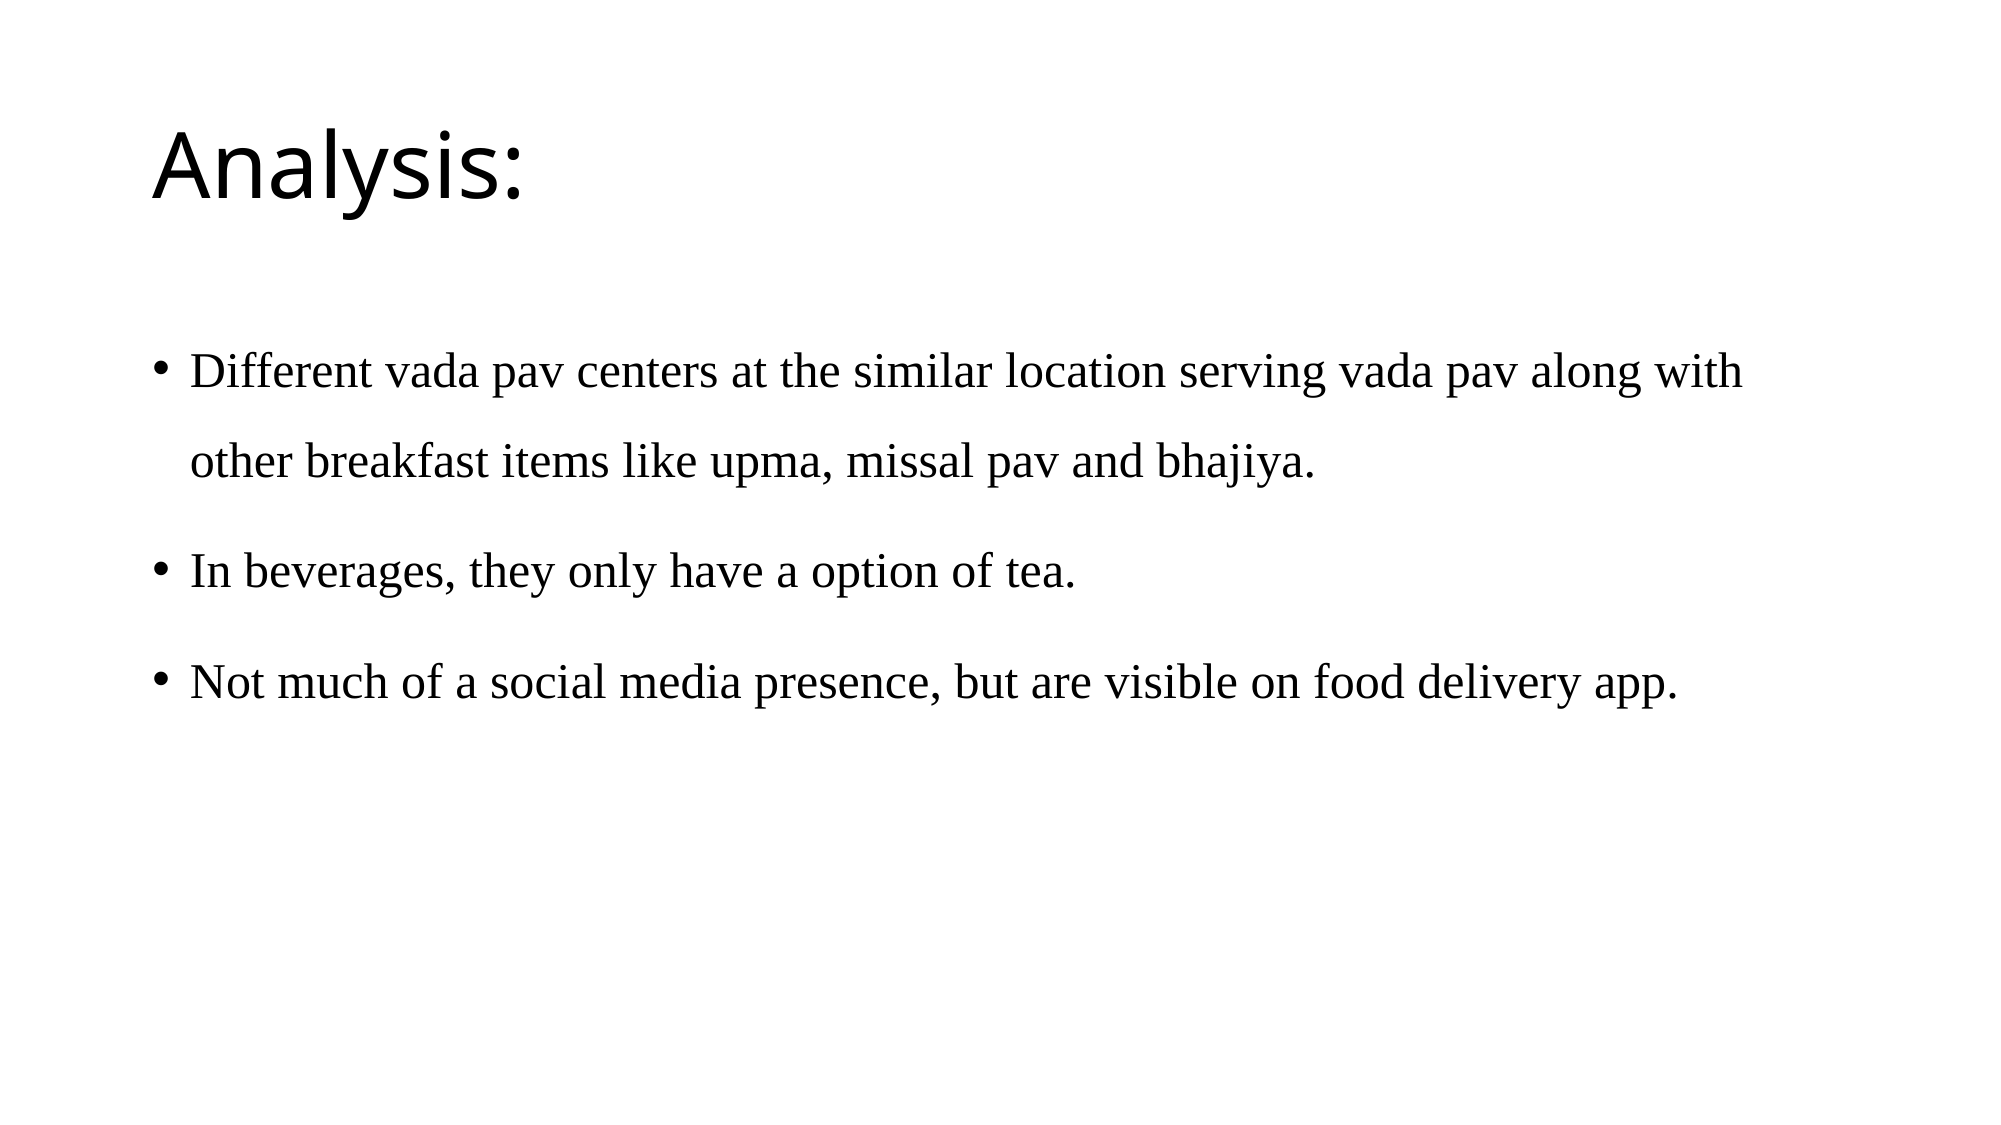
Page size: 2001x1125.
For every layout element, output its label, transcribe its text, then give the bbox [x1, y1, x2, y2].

title Analysis: [137, 59, 1863, 278]
list Different vada pav centers at the similar location serving vada pav along with other breakfast items like upma, missal pav and bhajiya. In beverages, they only have a option of tea. Not much of a social media presence, but are visible on food delivery app. [137, 299, 1863, 1014]
